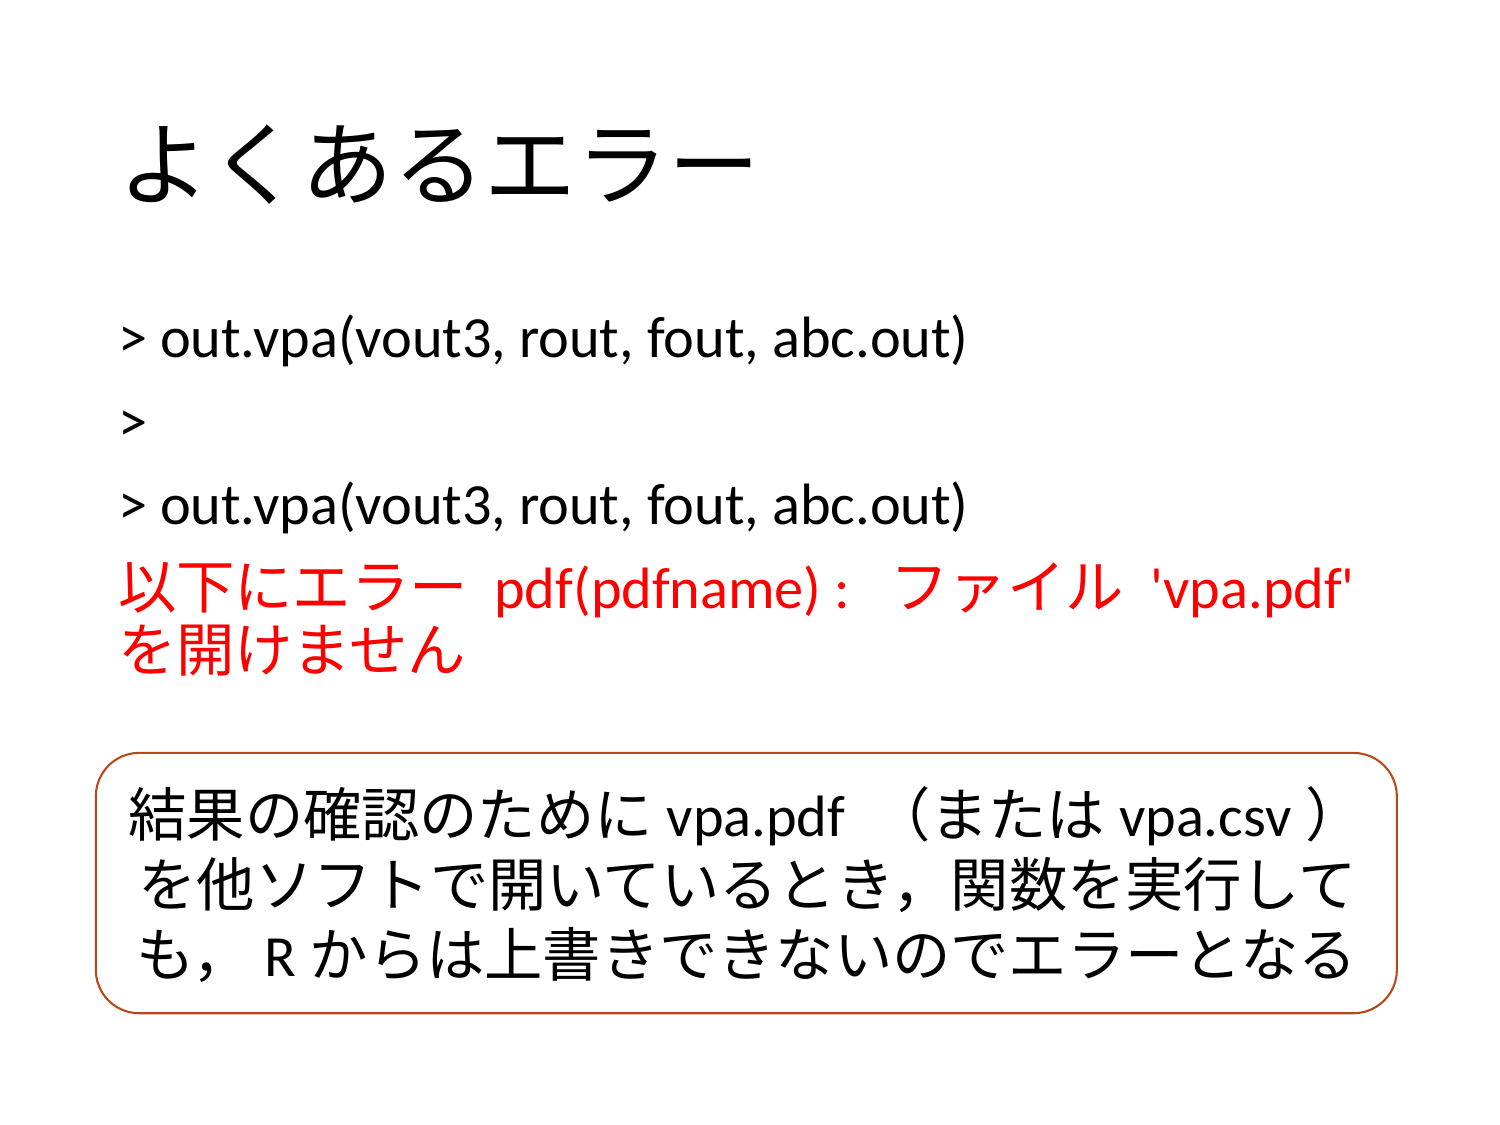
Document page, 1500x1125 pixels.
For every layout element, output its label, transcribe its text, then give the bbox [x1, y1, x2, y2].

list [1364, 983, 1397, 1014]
list > out.vpa(vout3, rout, fout, abc.out) > > out.vpa(vout3, rout, fout, abc.out) 以下にエラー pdf(pdfname) : ファイル 'vpa.pdf' を開けません [103, 299, 1397, 783]
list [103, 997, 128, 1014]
title よくあるエラー [103, 59, 1397, 278]
text_box 結果の確認のためにvpa.pdf （またはvpa.csv）を他ソフトで開いているとき，関数を実行しても，Rからは上書きできないのでエラーとなる [94, 751, 1398, 1015]
